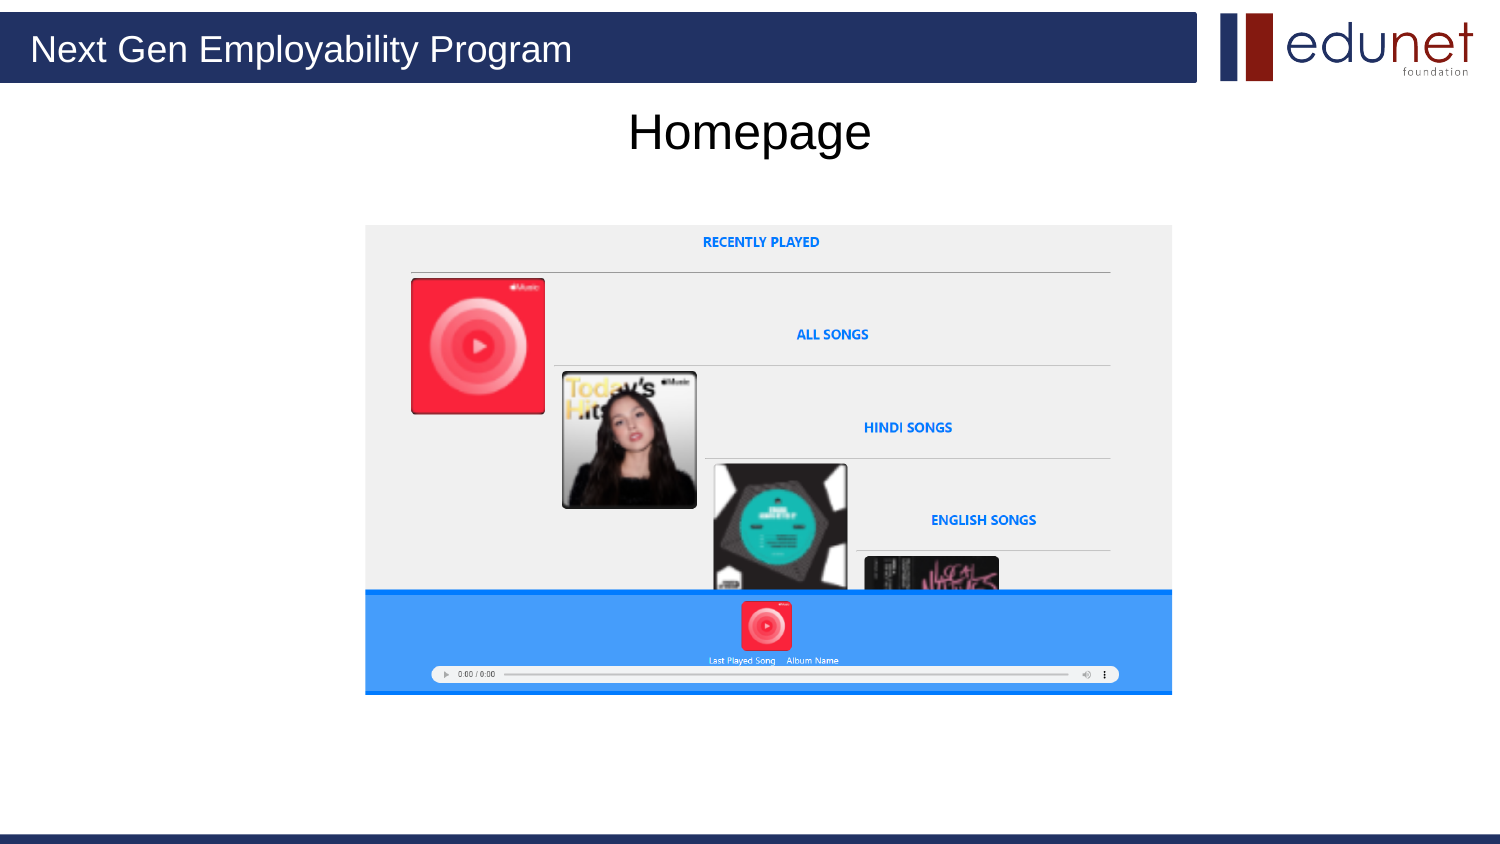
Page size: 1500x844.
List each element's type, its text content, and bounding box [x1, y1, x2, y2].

picture [364, 224, 1173, 695]
title Homepage [25, 100, 1475, 175]
picture [1279, 14, 1482, 83]
